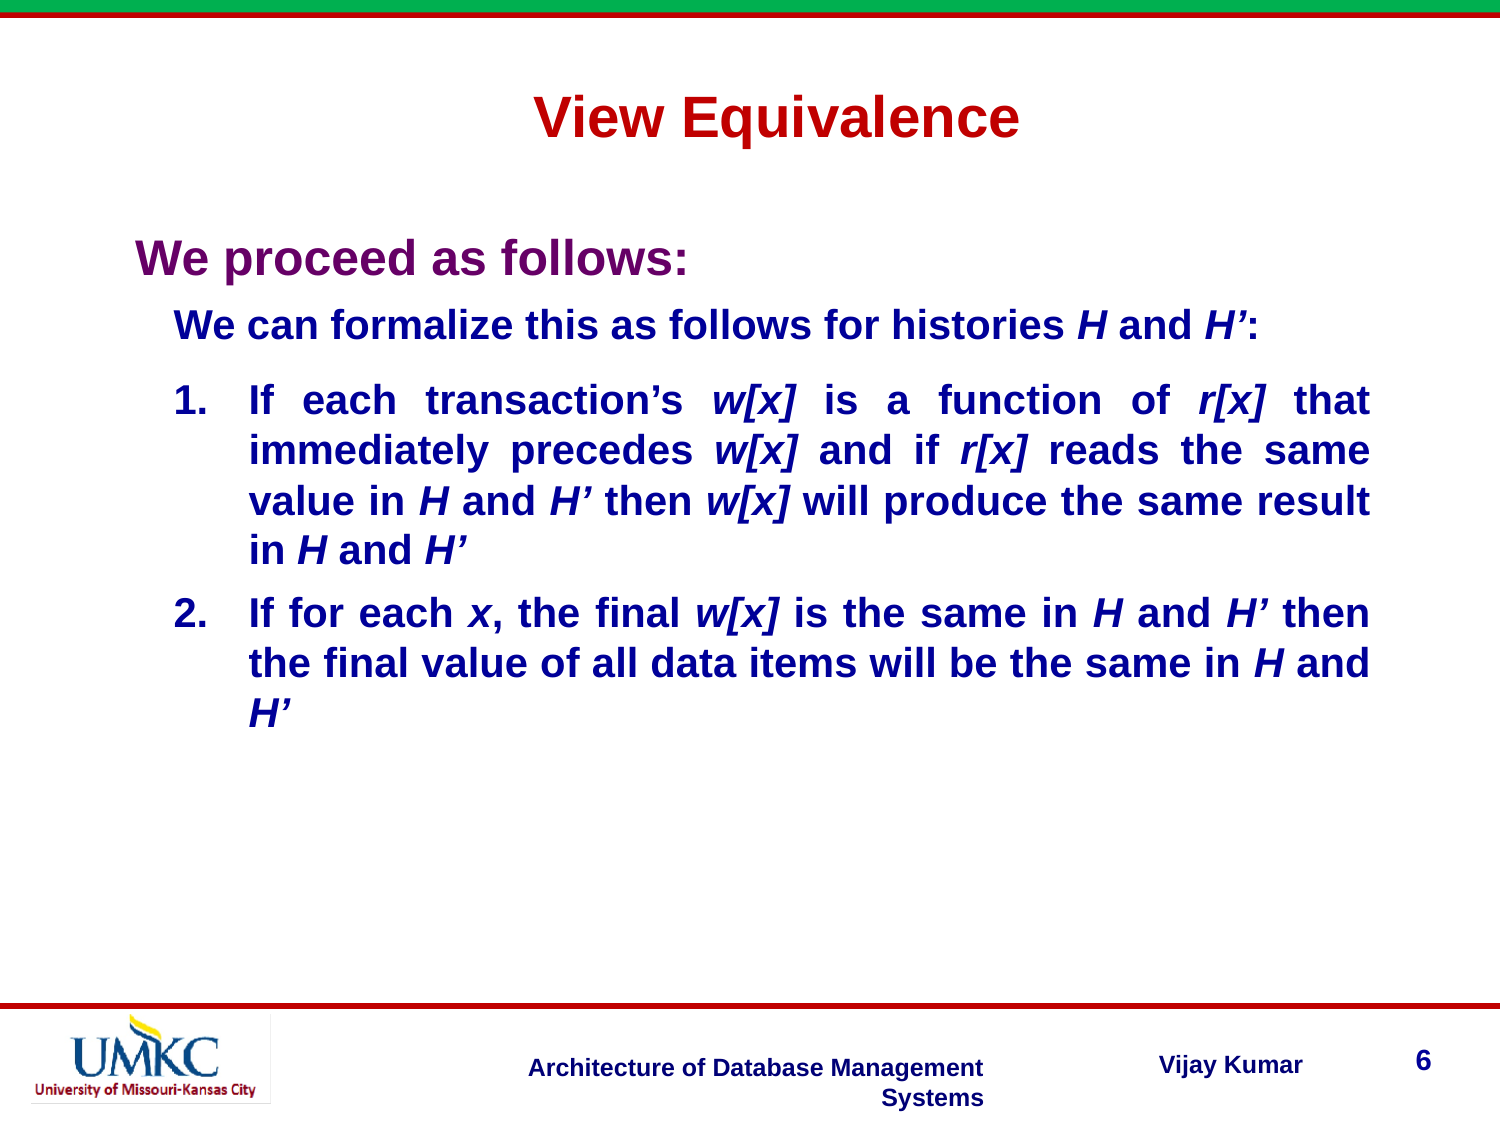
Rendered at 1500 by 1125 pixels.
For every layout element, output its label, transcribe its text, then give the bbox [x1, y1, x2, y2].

text_box We proceed as follows: We can formalize this as follows for histories H and H’: If each transaction’s w[x] is a function of r[x] that immediately precedes w[x] and if r[x] reads the same value in H and H’ then w[x] will produce the same result in H and H’ If for each x, the final w[x] is the same in H and H’ then the final value of all data items will be the same in H and H’ [119, 218, 1386, 744]
title View Equivalence [178, 62, 1377, 167]
picture [31, 1014, 271, 1106]
slide_number 6 [1348, 1034, 1447, 1074]
